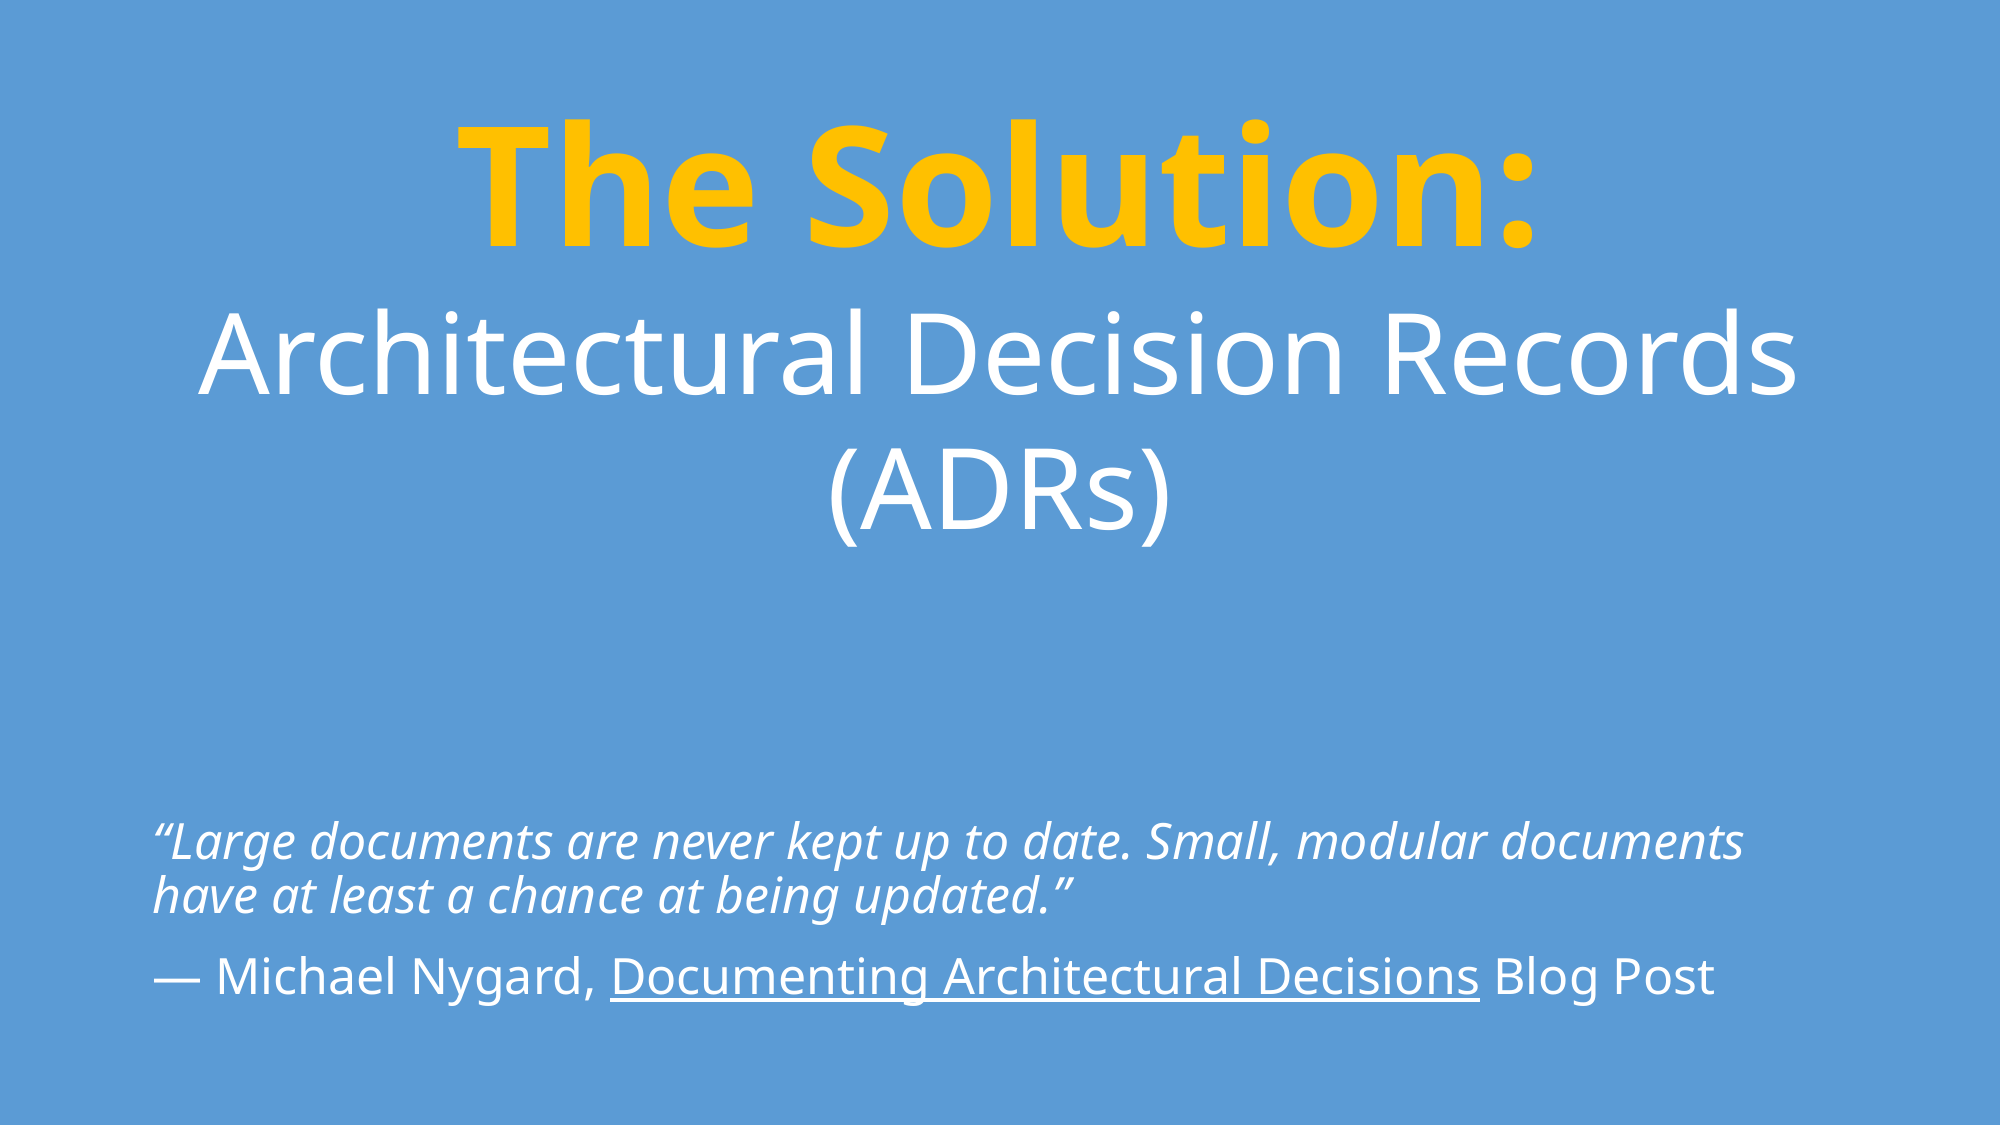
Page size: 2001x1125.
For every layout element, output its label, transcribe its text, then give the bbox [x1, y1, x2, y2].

list “Large documents are never kept up to date. Small, modular documents have at least a chance at being updated.” — Michael Nygard, Documenting Architectural Decisions Blog Post [137, 808, 1863, 1055]
title The Solution: [136, 28, 1862, 291]
text_box Architectural Decision Records (ADRs) [183, 274, 1817, 560]
